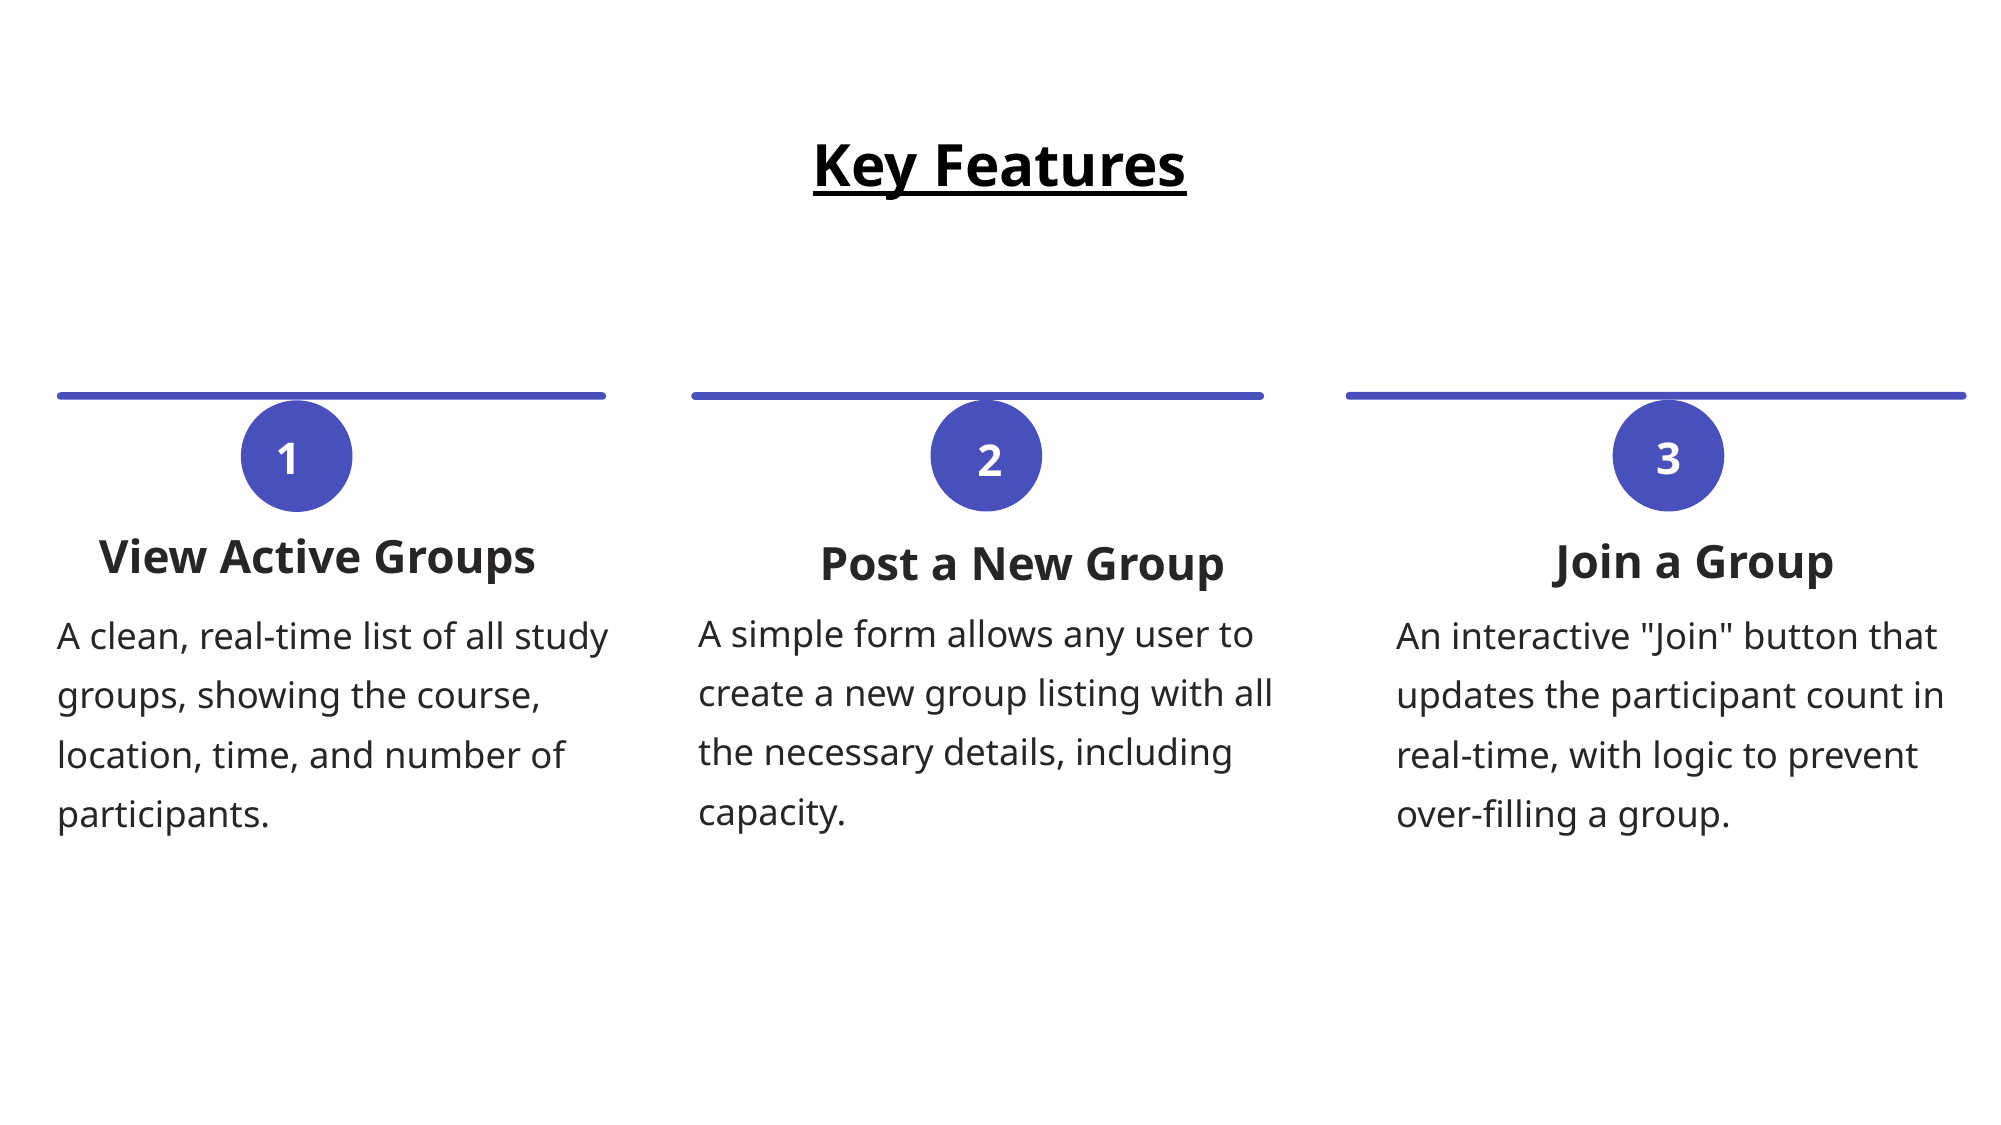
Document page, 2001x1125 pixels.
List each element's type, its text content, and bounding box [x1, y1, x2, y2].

text_box 1 [275, 412, 297, 484]
text_box A clean, real-time list of all study groups, showing the course, location, time, and number of participants. [56, 597, 661, 836]
text_box [240, 400, 353, 512]
text_box [56, 392, 607, 400]
text_box 2 [977, 414, 1023, 471]
text_box 3 [1656, 412, 1704, 482]
text_box A simple form allows any user to create a new group listing with all the necessary details, including capacity. [698, 595, 1302, 834]
text_box [1345, 391, 1967, 400]
text_box Key Features [767, 141, 1233, 200]
text_box An interactive "Join" button that updates the participant count in real-time, with logic to prevent over-filling a group. [1396, 597, 2000, 836]
text_box Join a Group [1555, 530, 1819, 589]
text_box [691, 392, 1265, 400]
text_box [930, 399, 1043, 512]
text_box [1612, 399, 1725, 512]
text_box Post a New Group [819, 532, 1159, 591]
text_box View Active Groups [98, 525, 564, 584]
